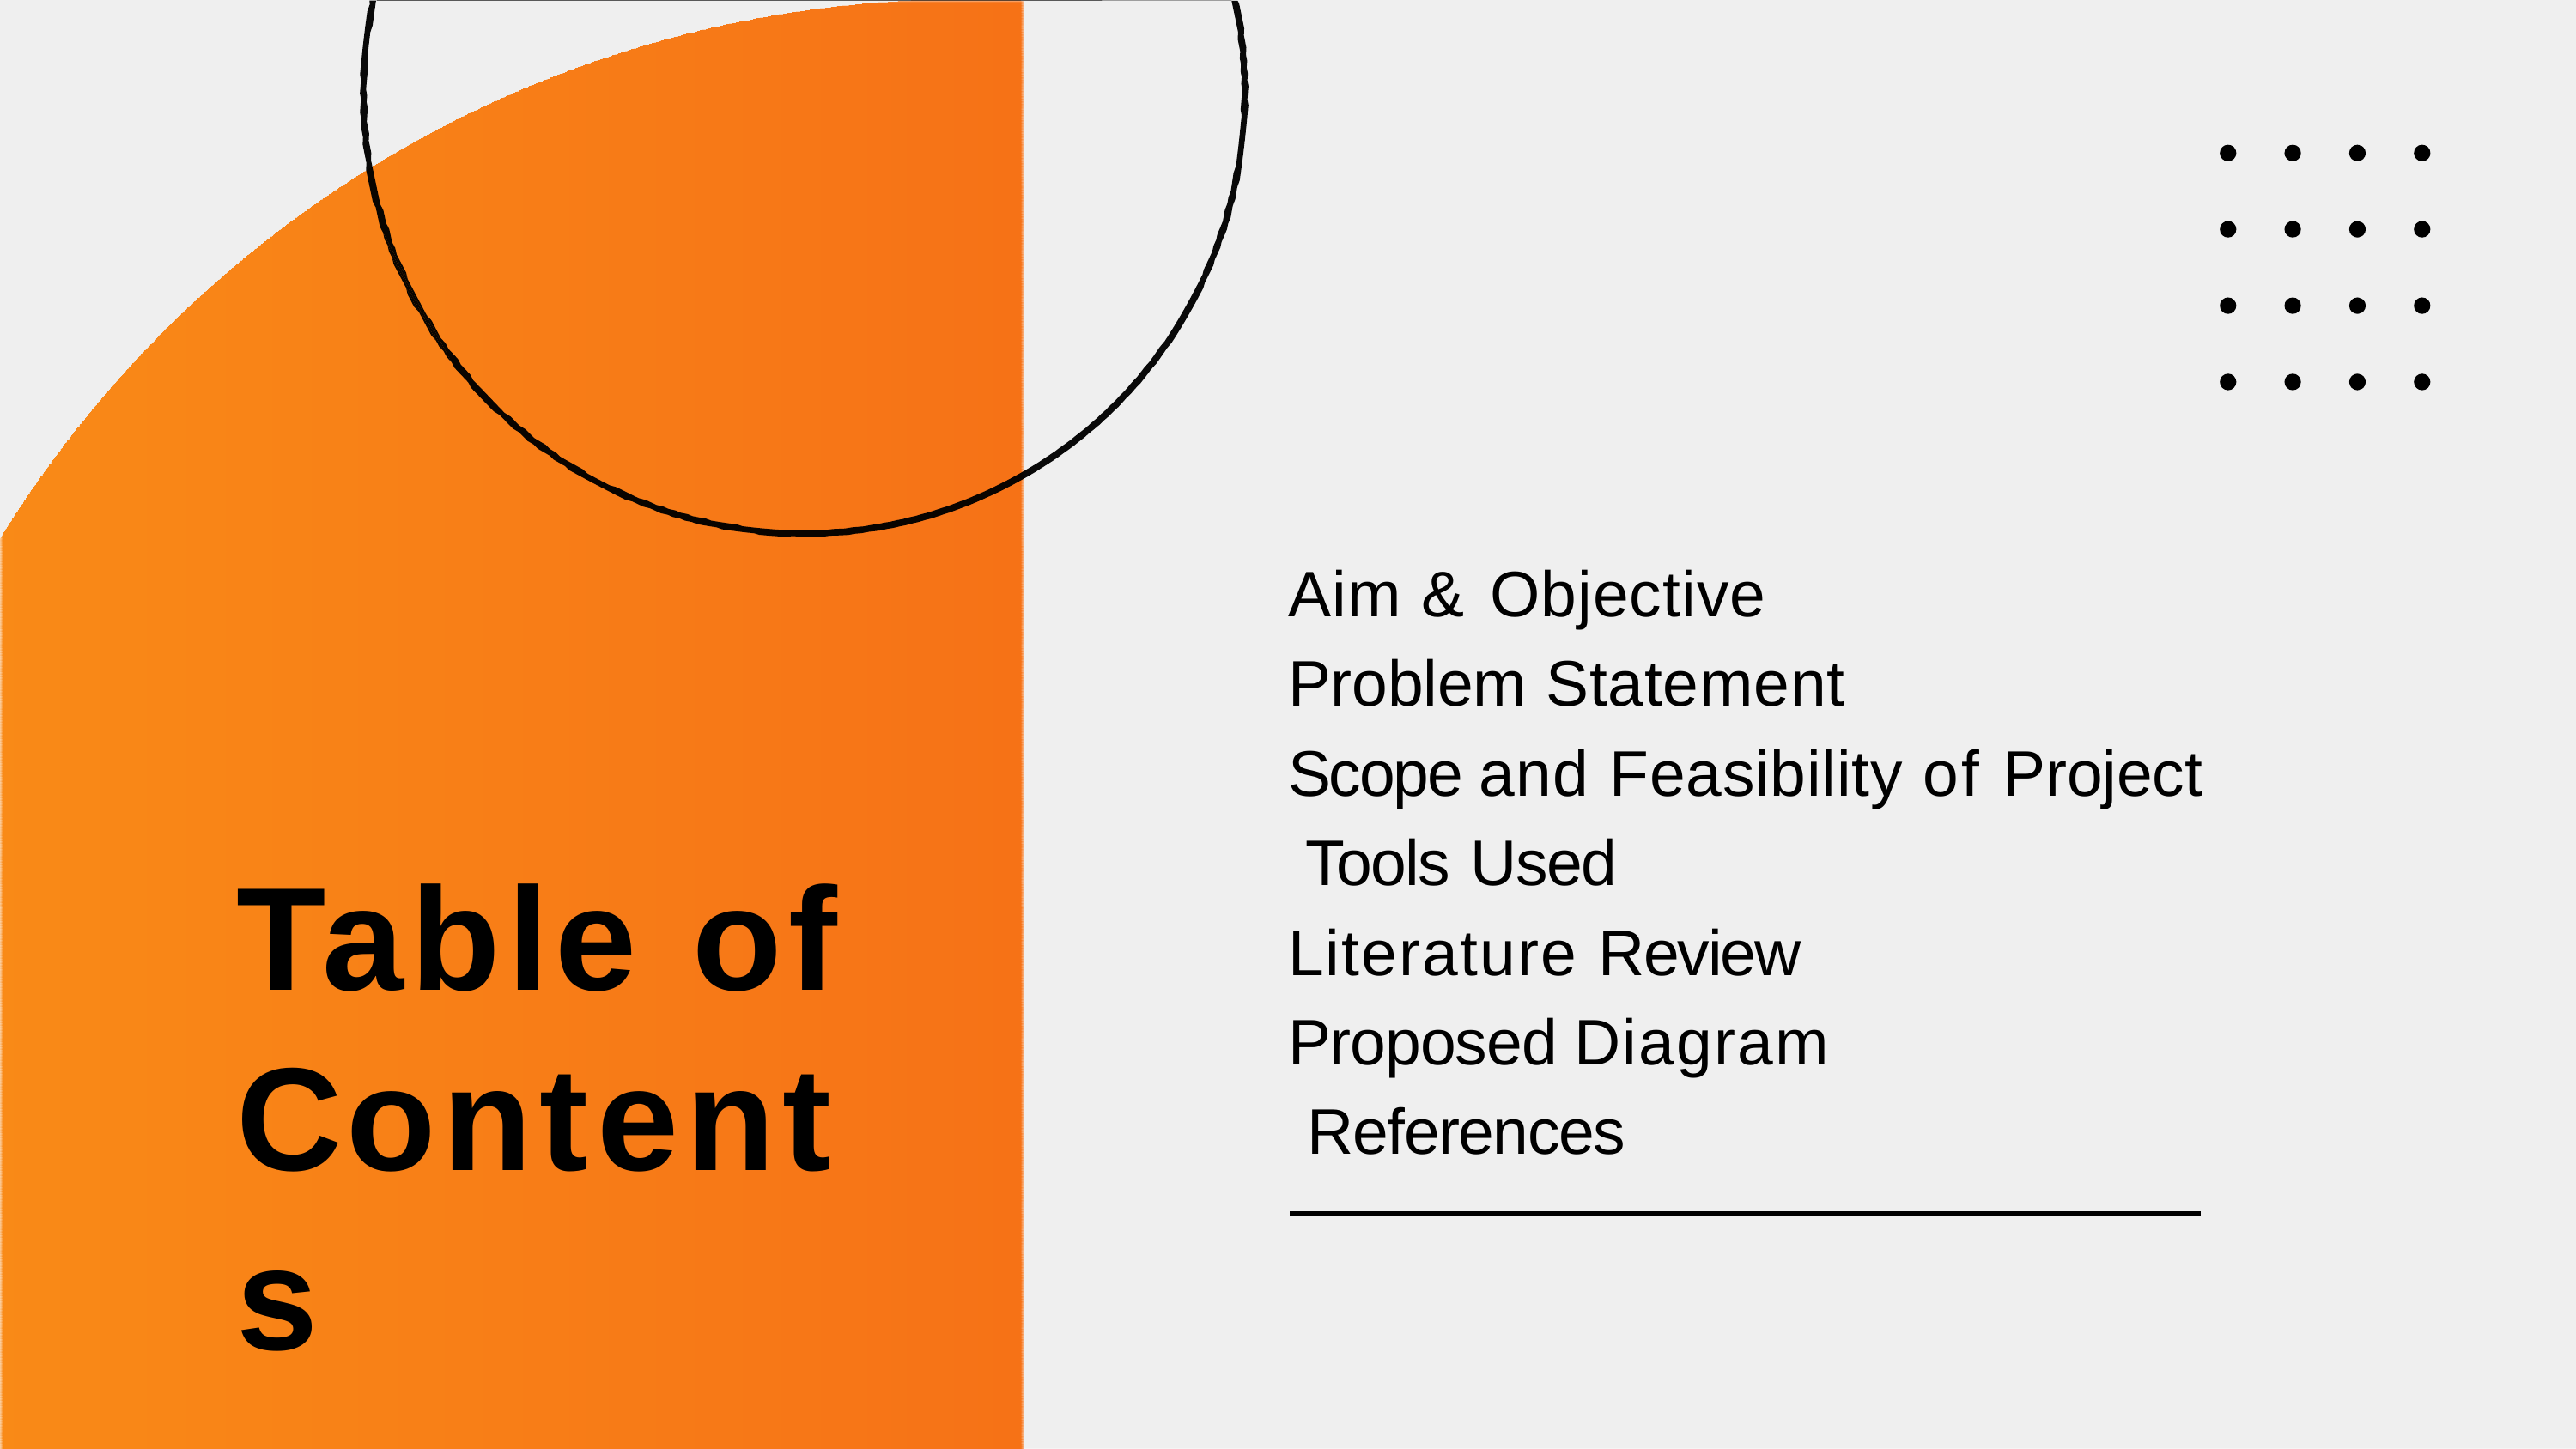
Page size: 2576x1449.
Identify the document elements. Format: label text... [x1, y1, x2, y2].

text_box [2414, 144, 2431, 161]
text_box [2220, 221, 2237, 238]
text_box [2348, 373, 2366, 391]
text_box [2284, 297, 2301, 314]
text_box [2220, 297, 2237, 314]
text_box [2414, 373, 2431, 391]
text_box Scope and Feasibility of Project Tools Used Literature Review Proposed Diagram References [1285, 718, 2211, 1167]
text_box [2284, 144, 2301, 161]
text_box [2414, 297, 2431, 314]
text_box [360, 0, 1249, 537]
text_box [2348, 144, 2366, 161]
text_box [2348, 221, 2366, 238]
text_box Table of Contents [234, 835, 916, 1379]
title Aim & Objective Problem Statement [1285, 537, 1850, 718]
text_box [2414, 221, 2431, 238]
text_box [2220, 144, 2237, 161]
text_box [2284, 373, 2301, 391]
text_box [2220, 373, 2237, 391]
text_box [2284, 221, 2301, 238]
text_box [2348, 297, 2366, 314]
text_box [0, 0, 1024, 1449]
